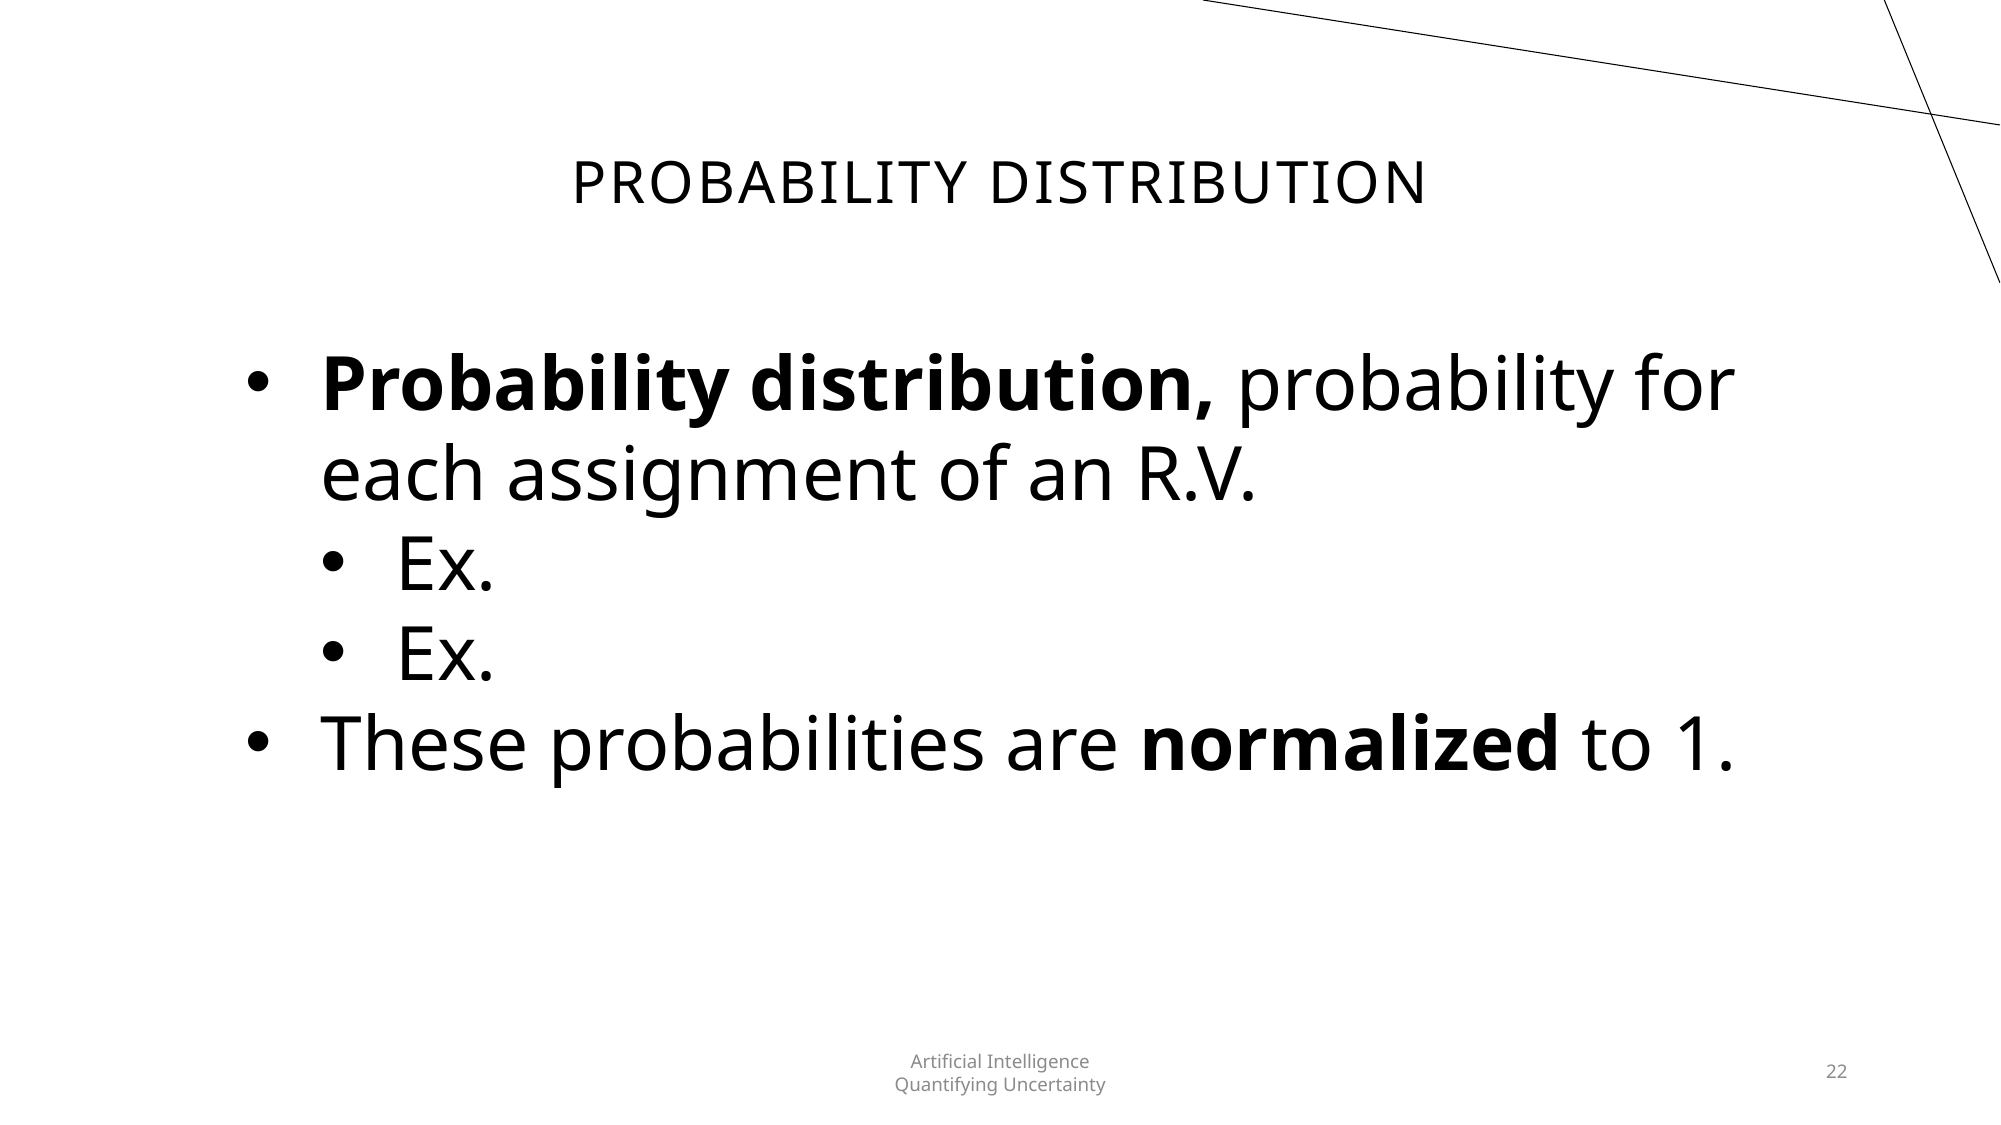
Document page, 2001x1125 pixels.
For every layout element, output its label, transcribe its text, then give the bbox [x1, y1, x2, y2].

footer Artificial Intelligence Quantifying Uncertainty [662, 1042, 1338, 1103]
slide_number 22 [1412, 1042, 1863, 1103]
text_box [309, 320, 1691, 998]
title Probability Distribution [211, 115, 1789, 255]
